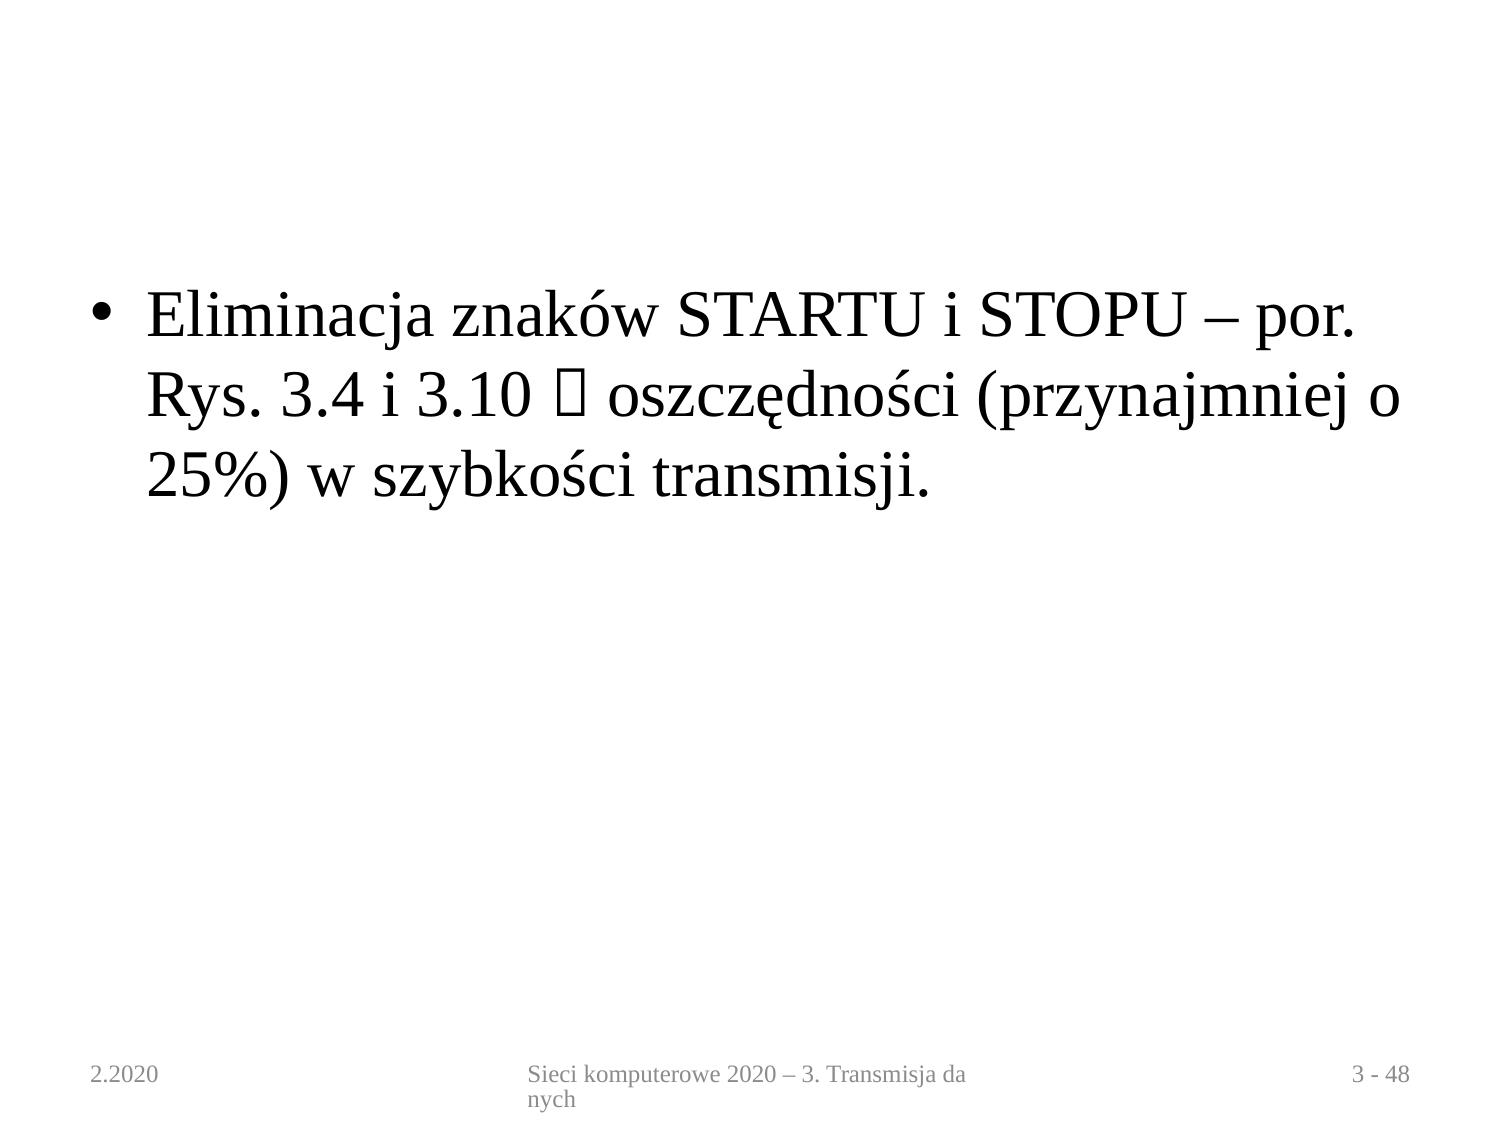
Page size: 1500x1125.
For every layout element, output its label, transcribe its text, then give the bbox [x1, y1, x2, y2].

list Eliminacja znaków STARTU i STOPU – por. Rys. 3.4 i 3.10  oszczędności (przynajmniej o 25%) w szybkości transmisji. [75, 262, 1425, 1005]
footer Sieci komputerowe 2020 – 3. Transmisja danych [512, 1042, 988, 1103]
slide_number 2.2020 [75, 1042, 425, 1103]
slide_number 3 - 48 [1074, 1042, 1425, 1103]
